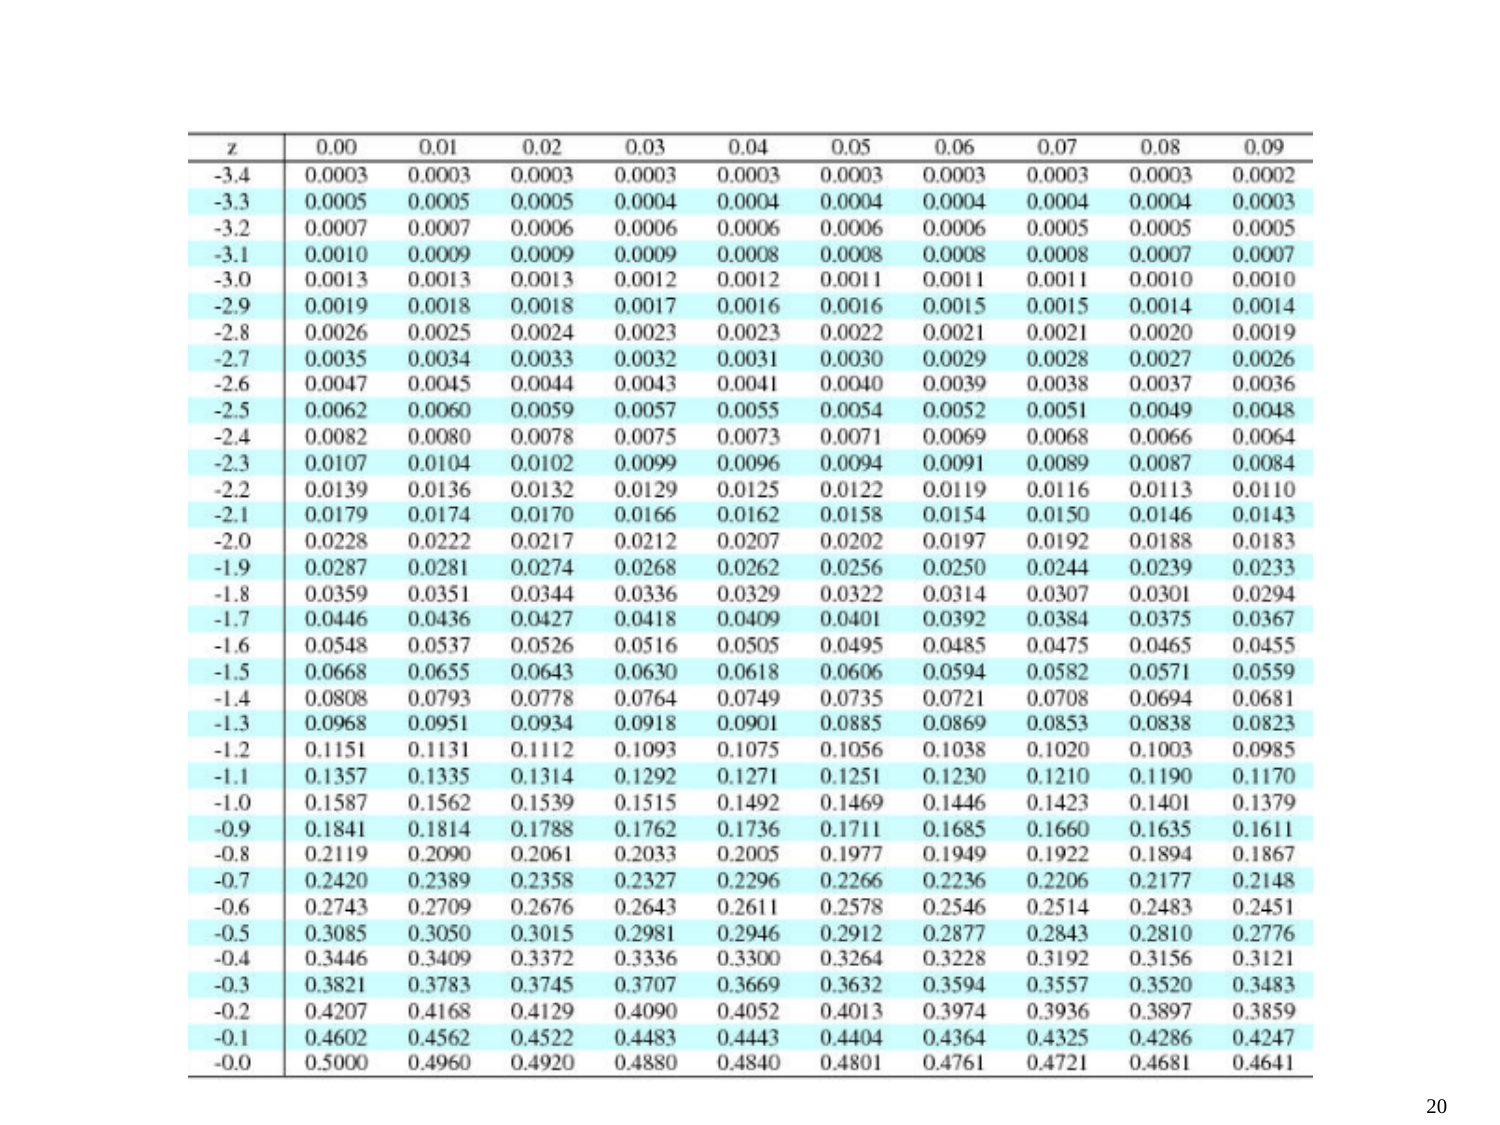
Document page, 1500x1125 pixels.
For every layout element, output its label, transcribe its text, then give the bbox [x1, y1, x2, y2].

slide_number 20 [1312, 1049, 1463, 1125]
picture [187, 128, 1314, 1084]
